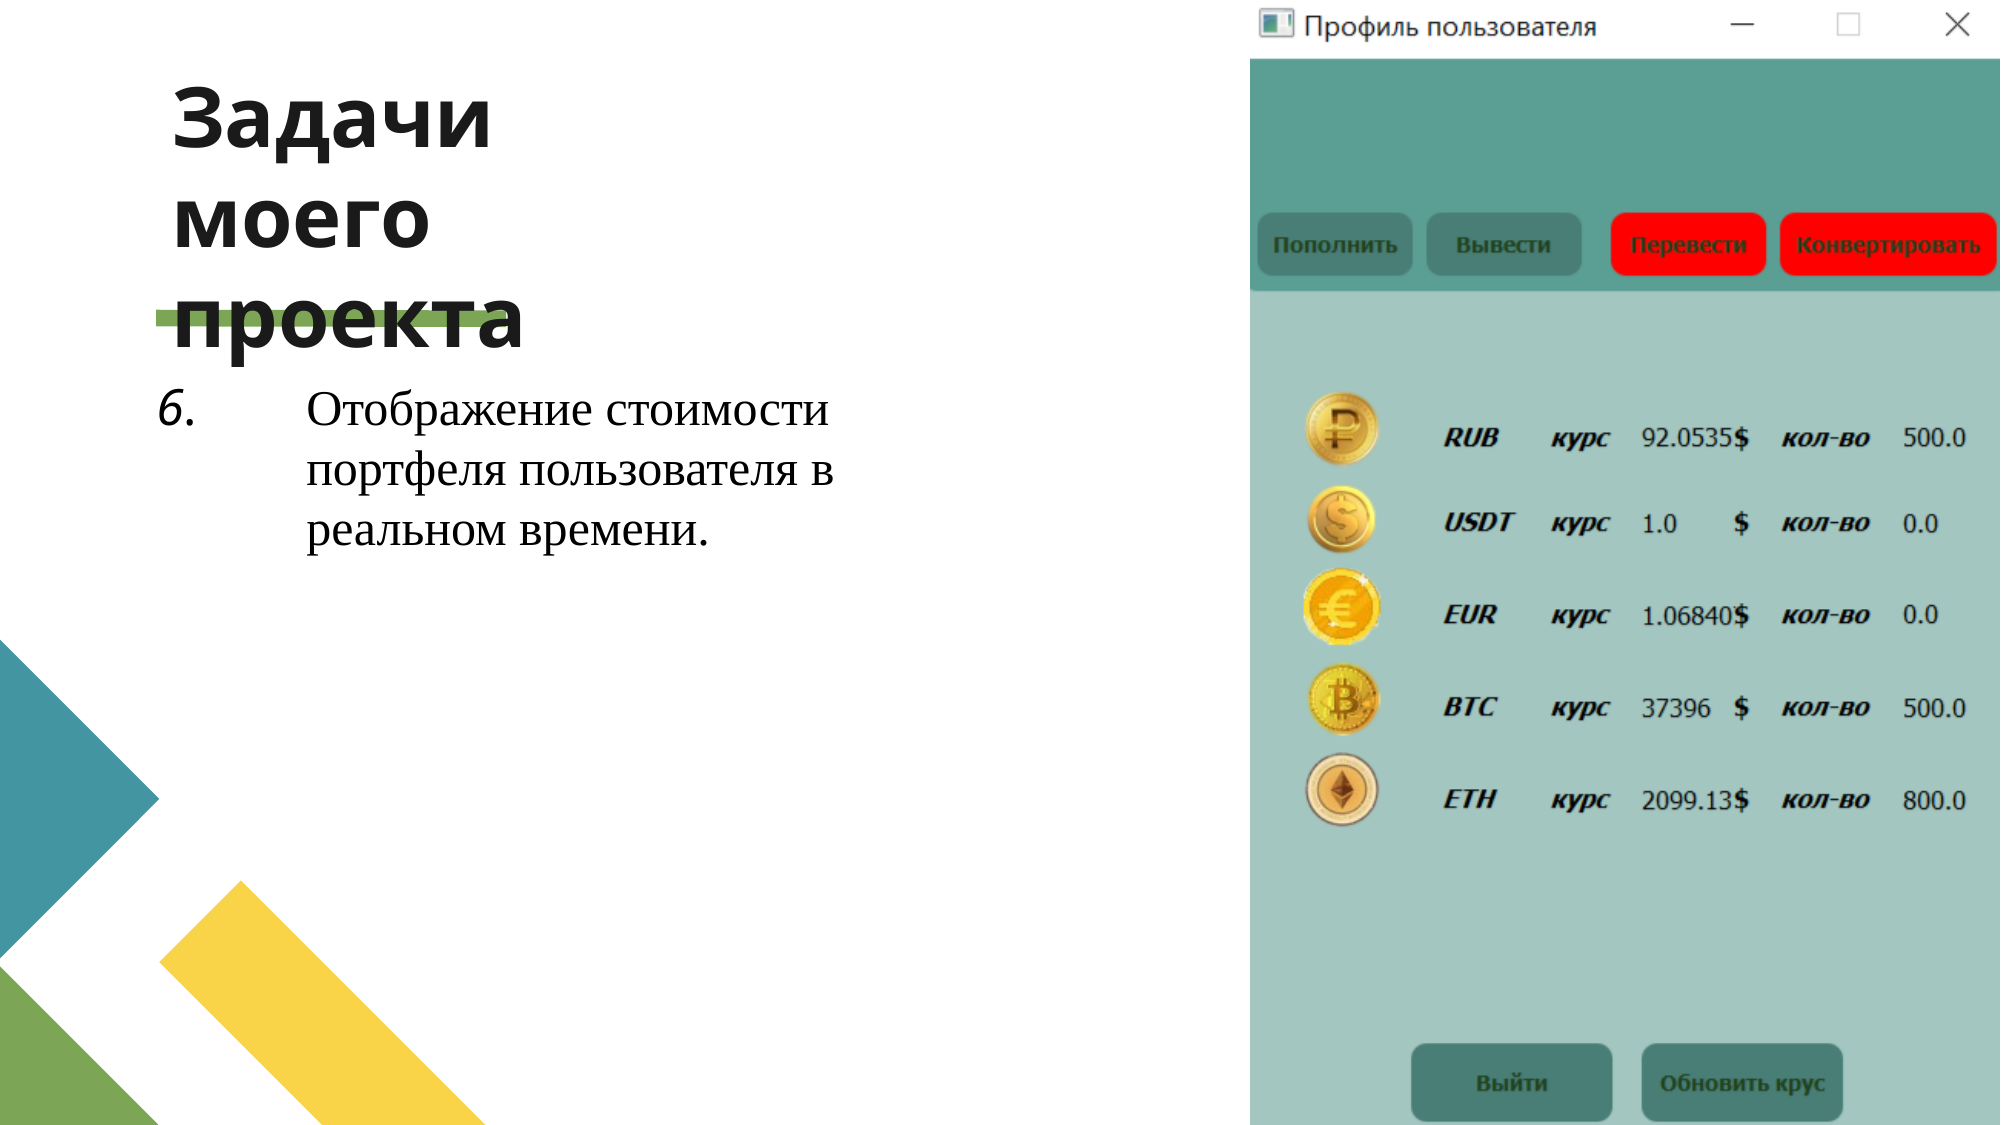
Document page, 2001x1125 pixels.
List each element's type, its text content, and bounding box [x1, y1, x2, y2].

list 6. Отображение стоимости портфеля пользователя в реальном времени. [156, 375, 907, 835]
picture [1249, 0, 2000, 1125]
text_box Задачи моего проекта [156, 56, 755, 372]
